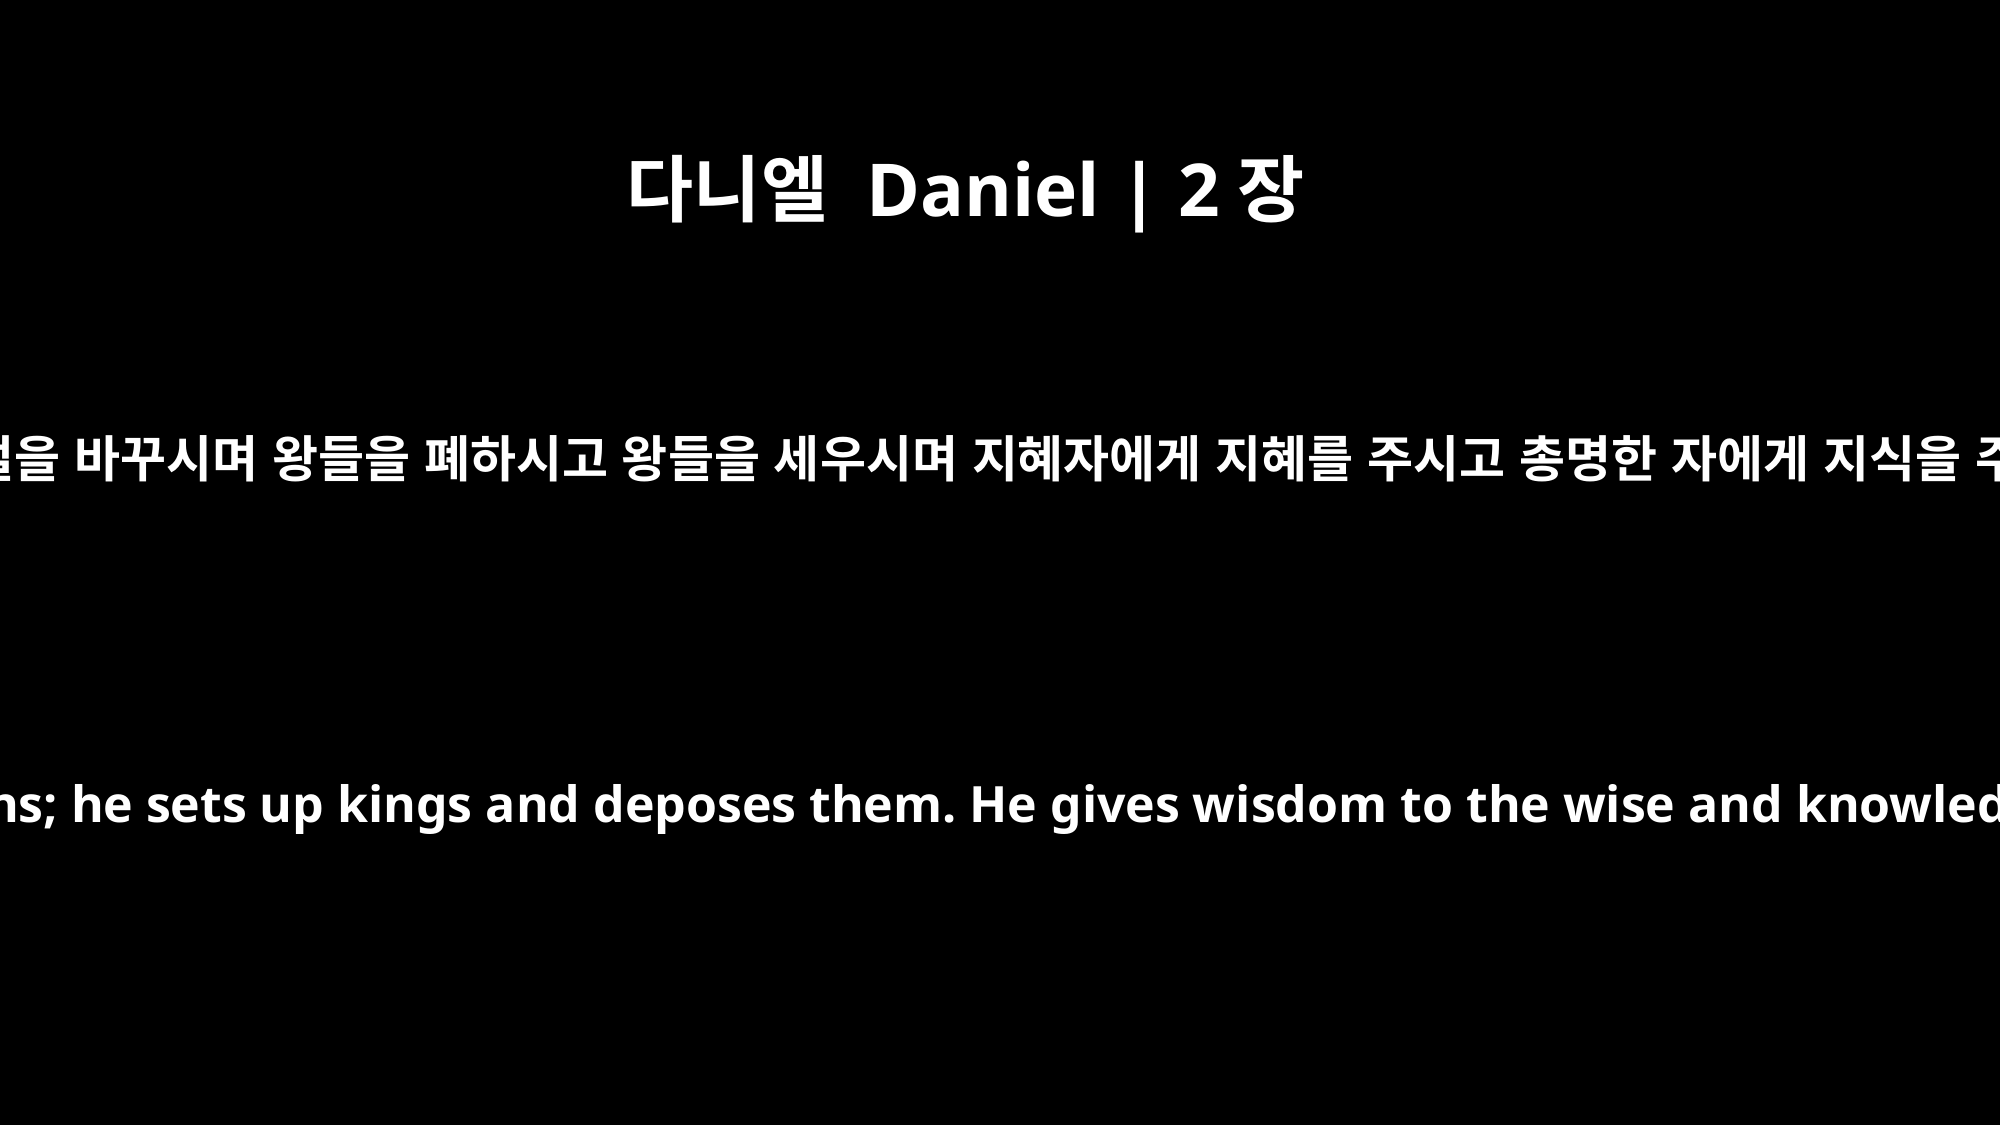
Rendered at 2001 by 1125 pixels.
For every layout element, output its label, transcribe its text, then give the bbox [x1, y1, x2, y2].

text_box 다니엘 Daniel | 2장 [611, 136, 1320, 239]
text_box He changes times and seasons; he sets up kings and deposes them. He gives wisdom to the wise and knowledge to the discerning. [0, 764, 2000, 840]
text_box 21 그는 때와 계절을 바꾸시며 왕들을 폐하시고 왕들을 세우시며 지혜자에게 지혜를 주시고 총명한 자에게 지식을 주시는도다 [0, 359, 2000, 495]
